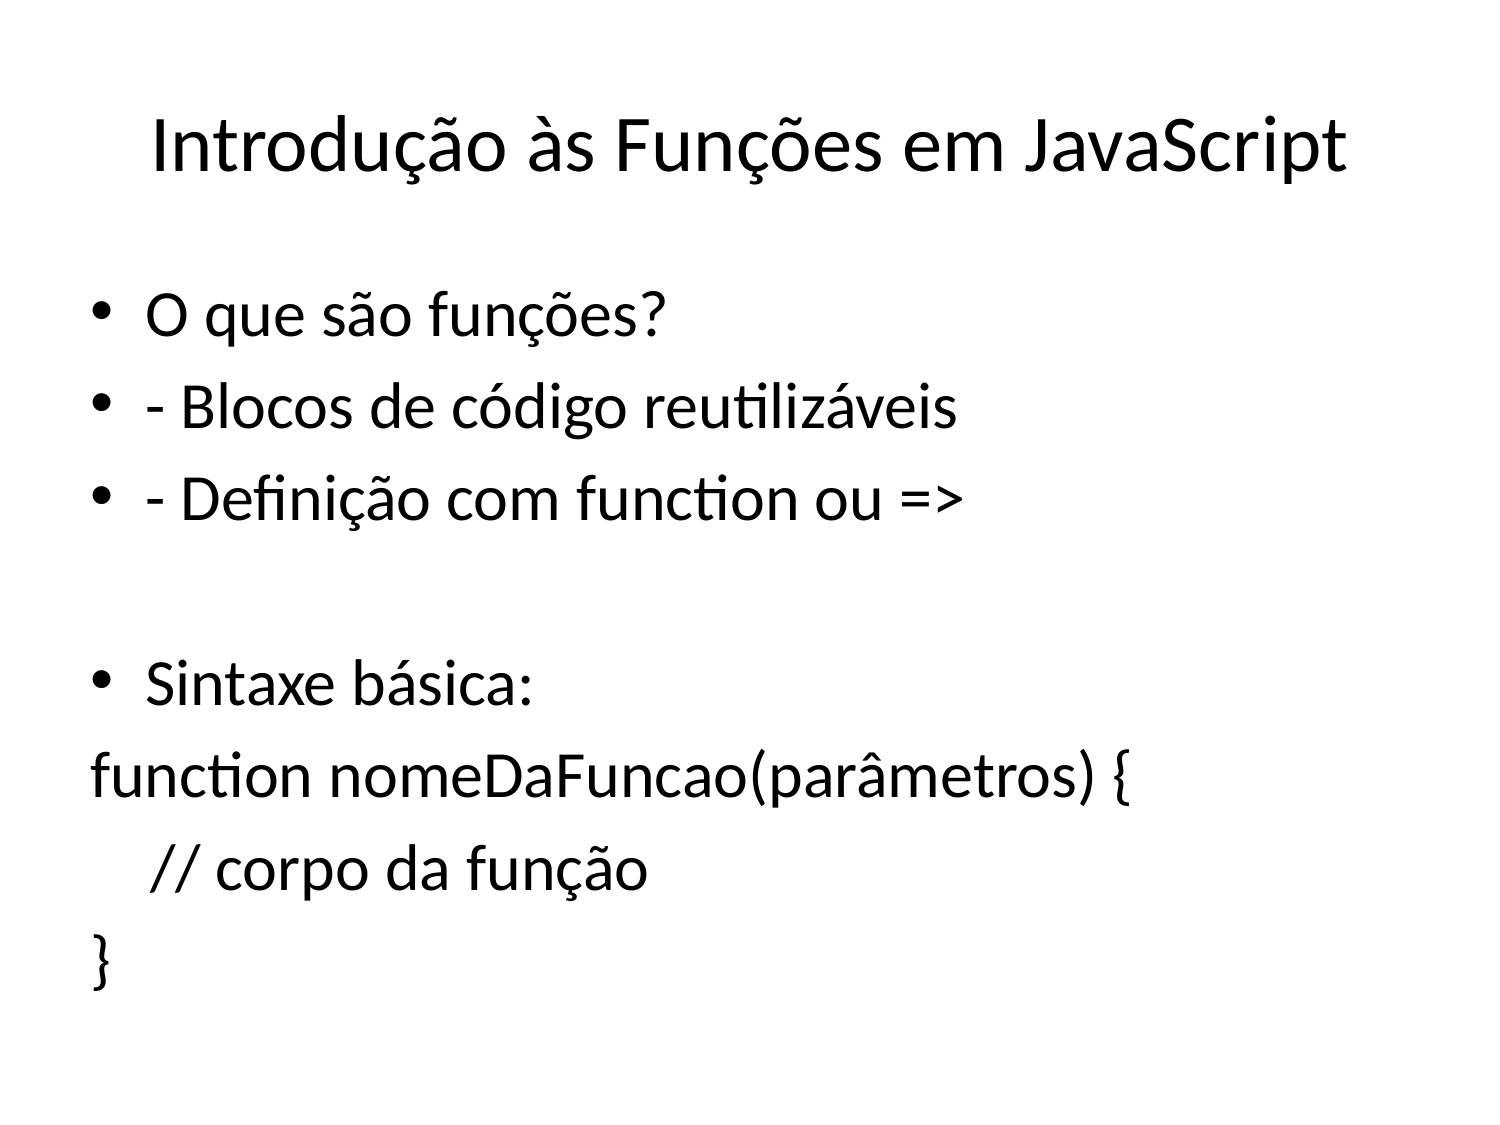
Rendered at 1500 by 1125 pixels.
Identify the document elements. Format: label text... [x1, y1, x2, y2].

list O que são funções? - Blocos de código reutilizáveis - Definição com function ou => Sintaxe básica: function nomeDaFuncao(parâmetros) { // corpo da função } [75, 262, 1425, 1005]
title Introdução às Funções em JavaScript [75, 45, 1425, 233]
